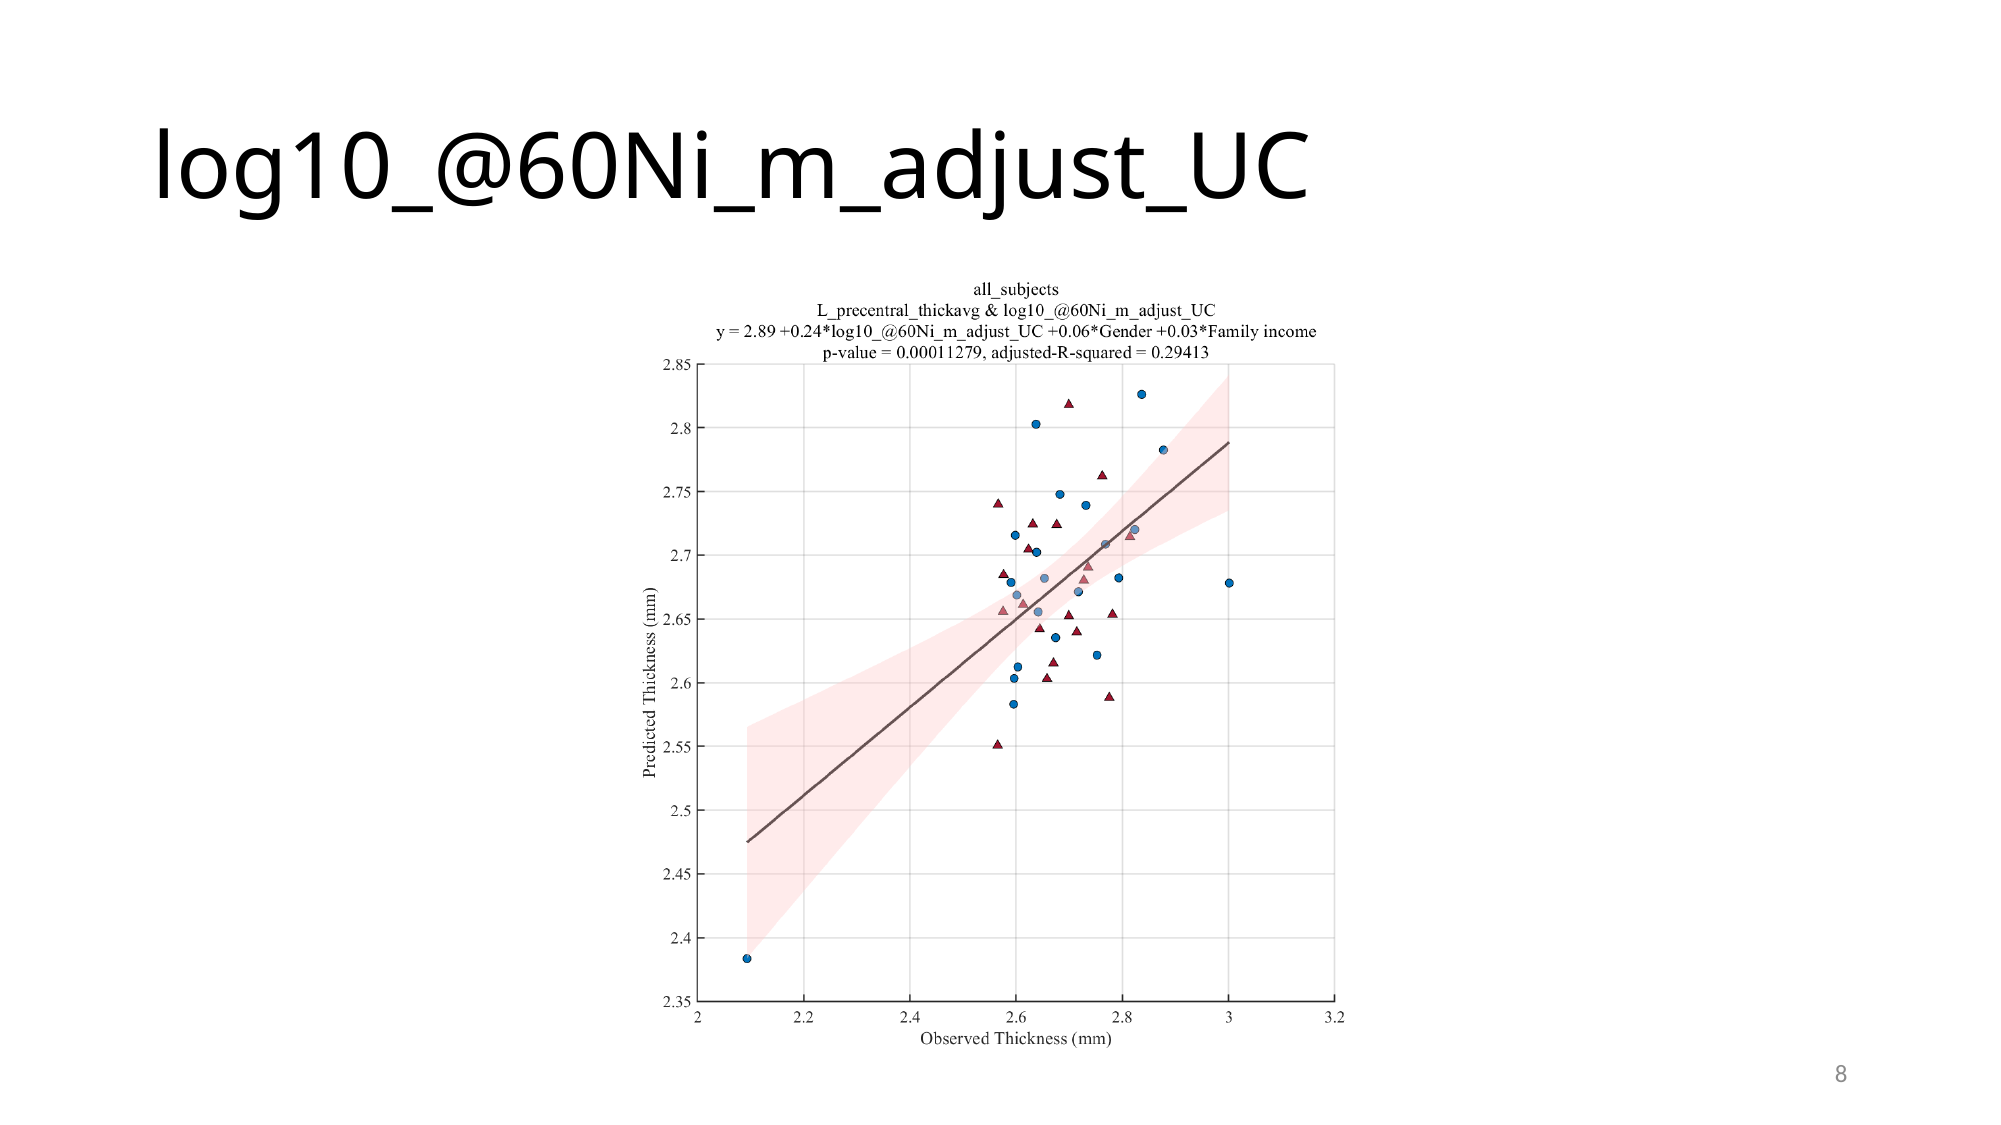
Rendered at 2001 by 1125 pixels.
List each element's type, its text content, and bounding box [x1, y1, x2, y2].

slide_number 8 [1413, 1042, 1863, 1103]
title log10_@60Ni_m_adjust_UC [137, 59, 1863, 278]
picture [590, 280, 1413, 1103]
